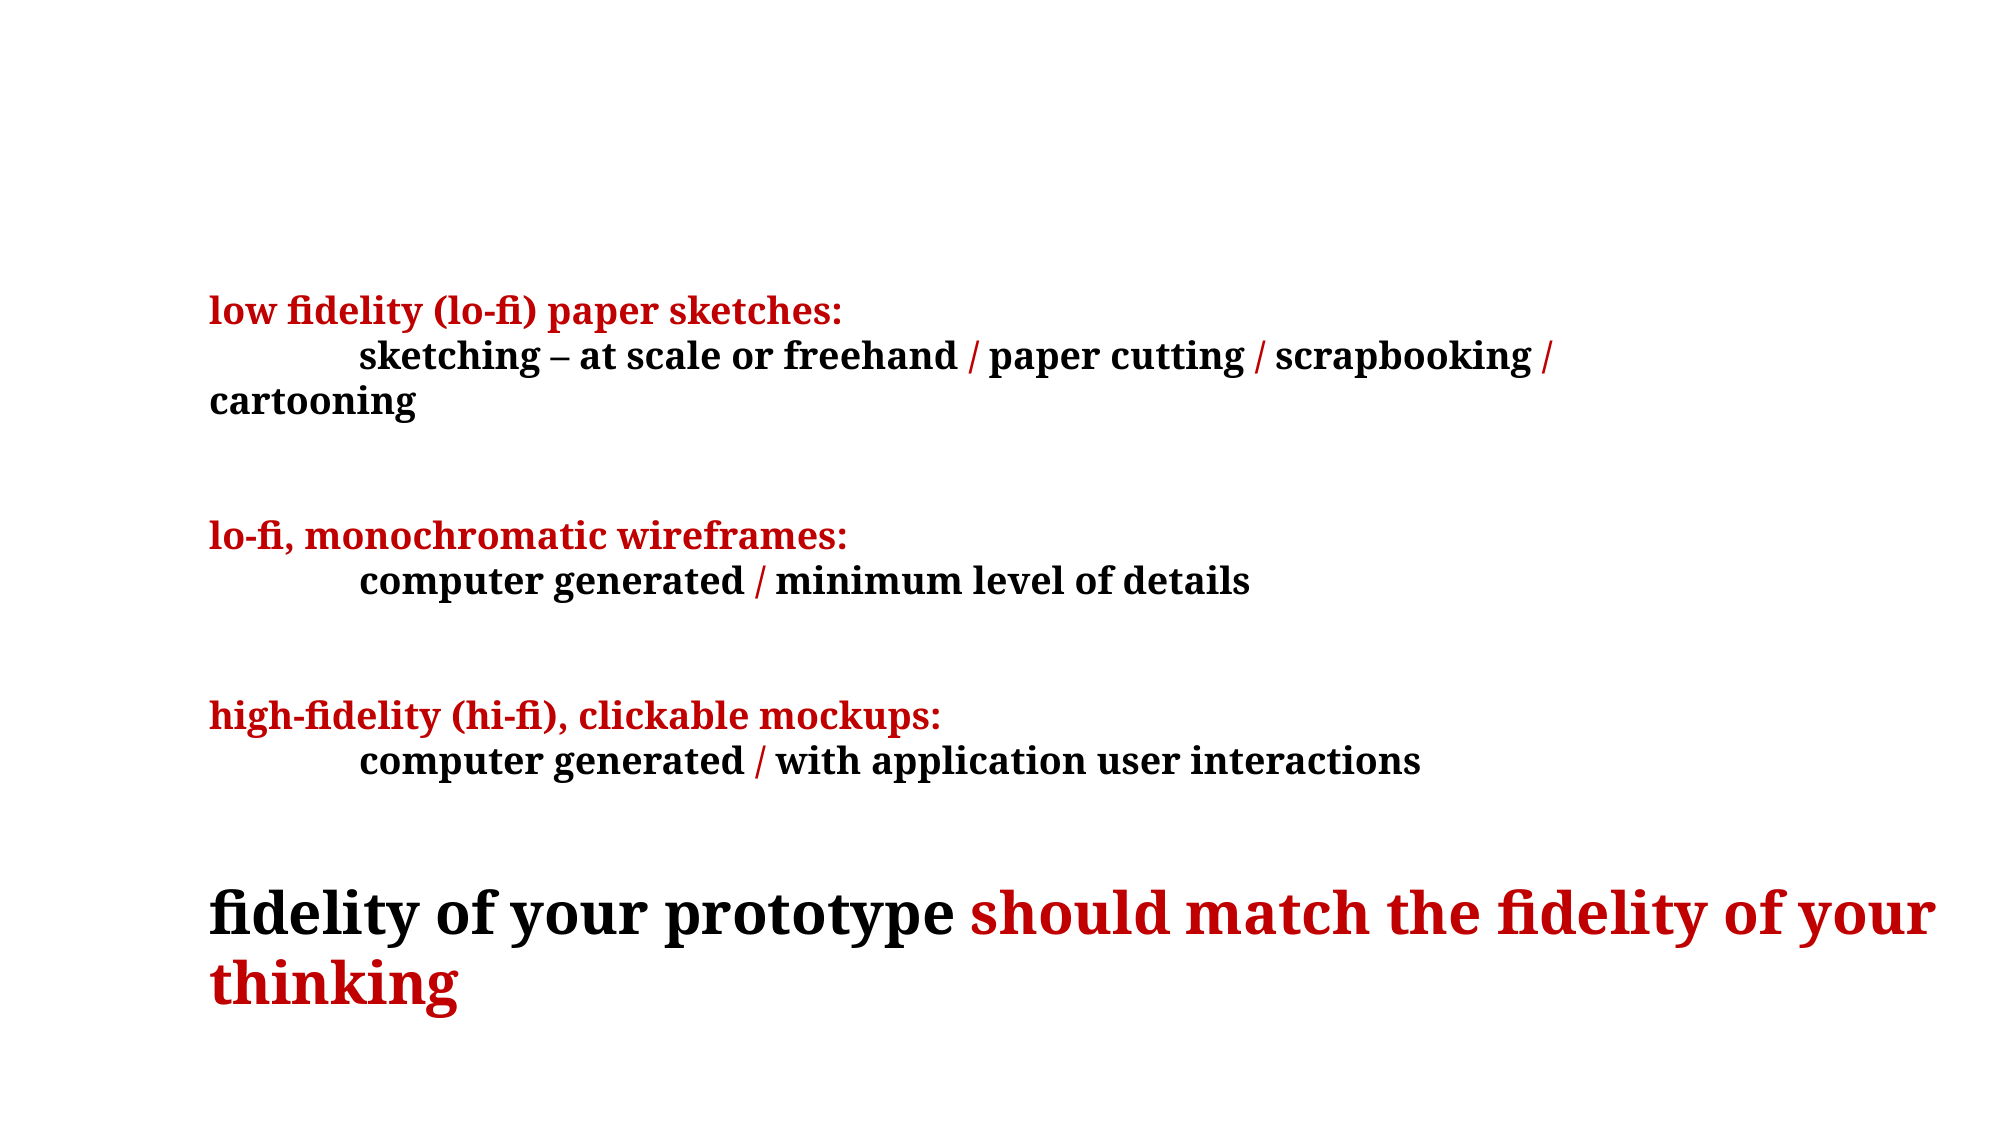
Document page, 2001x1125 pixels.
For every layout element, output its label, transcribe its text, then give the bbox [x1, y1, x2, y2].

text_box low fidelity (lo-fi) paper sketches: sketching – at scale or freehand / paper cutting / scrapbooking / cartooning lo-fi, monochromatic wireframes: computer generated / minimum level of details high-fidelity (hi-fi), clickable mockups: computer generated / with application user interactions [194, 279, 1726, 790]
text_box fidelity of your prototype should match the fidelity of your thinking [194, 868, 1957, 1024]
